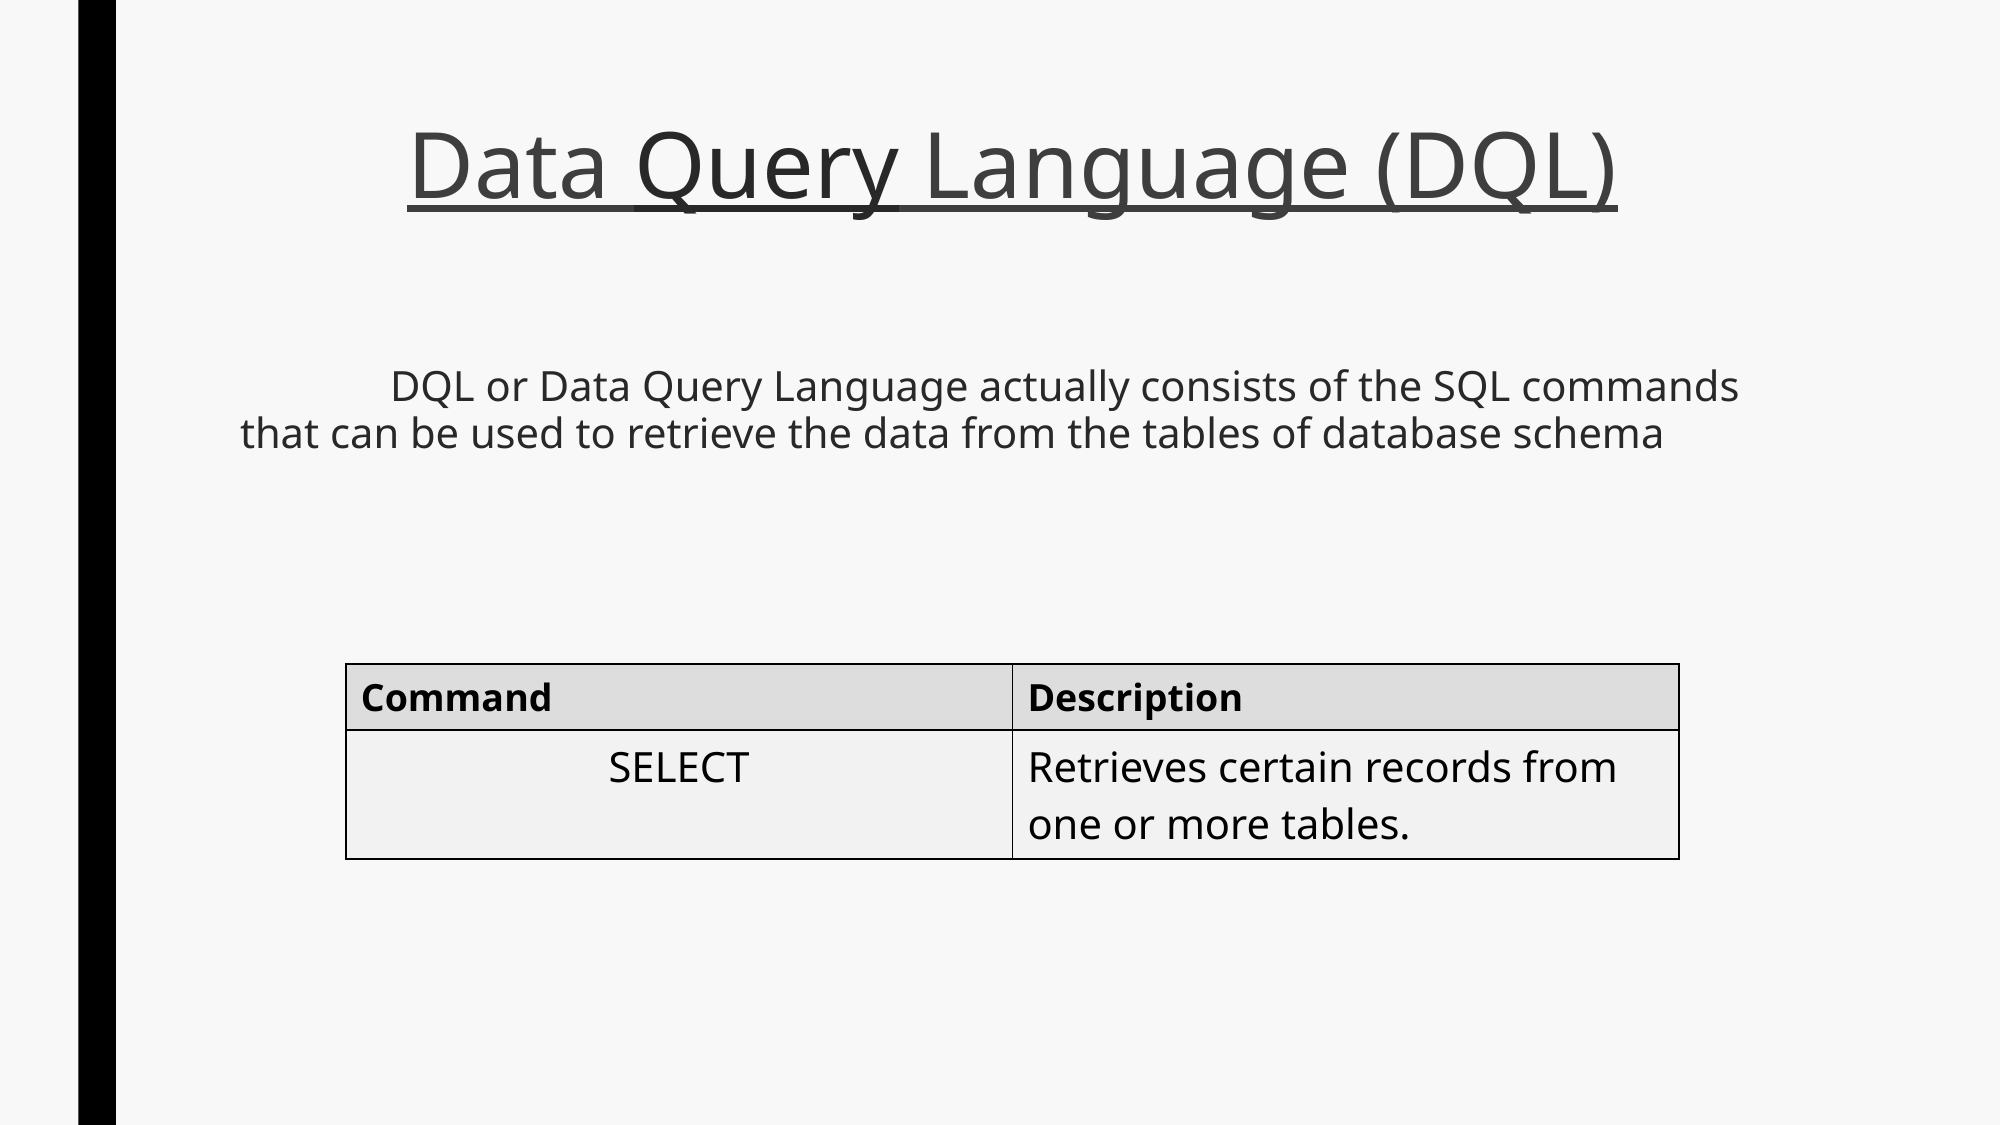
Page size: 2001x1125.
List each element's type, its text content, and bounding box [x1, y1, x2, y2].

table_cell SELECT [347, 731, 1012, 858]
table_header Command [347, 665, 1012, 729]
table_cell Retrieves certain records from one or more tables. [1013, 731, 1678, 858]
title Data Query Language (DQL) [225, 112, 1800, 356]
list DQL or Data Query Language actually consists of the SQL commands that can be used to retrieve the data from the tables of database schema [225, 356, 1800, 543]
table_header Description [1013, 665, 1678, 729]
